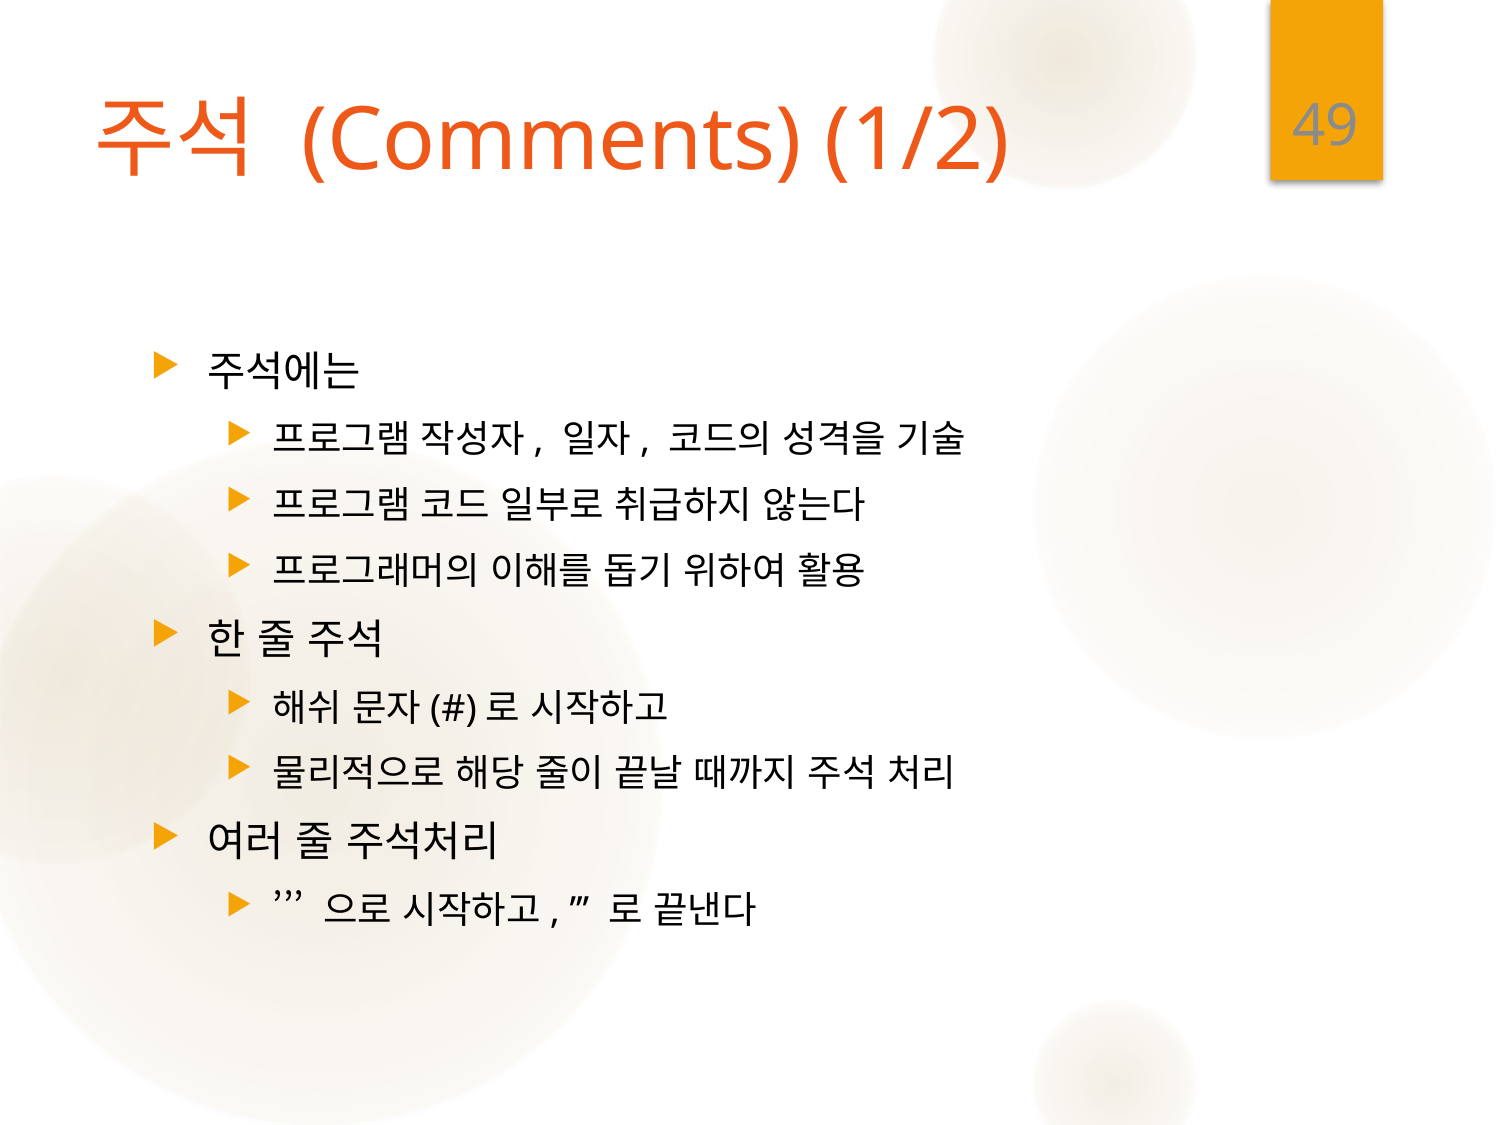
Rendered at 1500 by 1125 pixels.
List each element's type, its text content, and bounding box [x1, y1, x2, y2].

list 주석에는 프로그램 작성자, 일자, 코드의 성격을 기술 프로그램 코드 일부로 취급하지 않는다 프로그래머의 이해를 돕기 위하여 활용 한 줄 주석 해쉬 문자(#)로 시작하고 물리적으로 해당 줄이 끝날 때까지 주석 처리 여러 줄 주석처리 ’’’ 으로 시작하고, ’’’ 로 끝낸다 [135, 336, 1237, 1025]
title 주석 (Comments) (1/2) [79, 74, 1237, 304]
slide_number 49 [1273, 48, 1378, 175]
